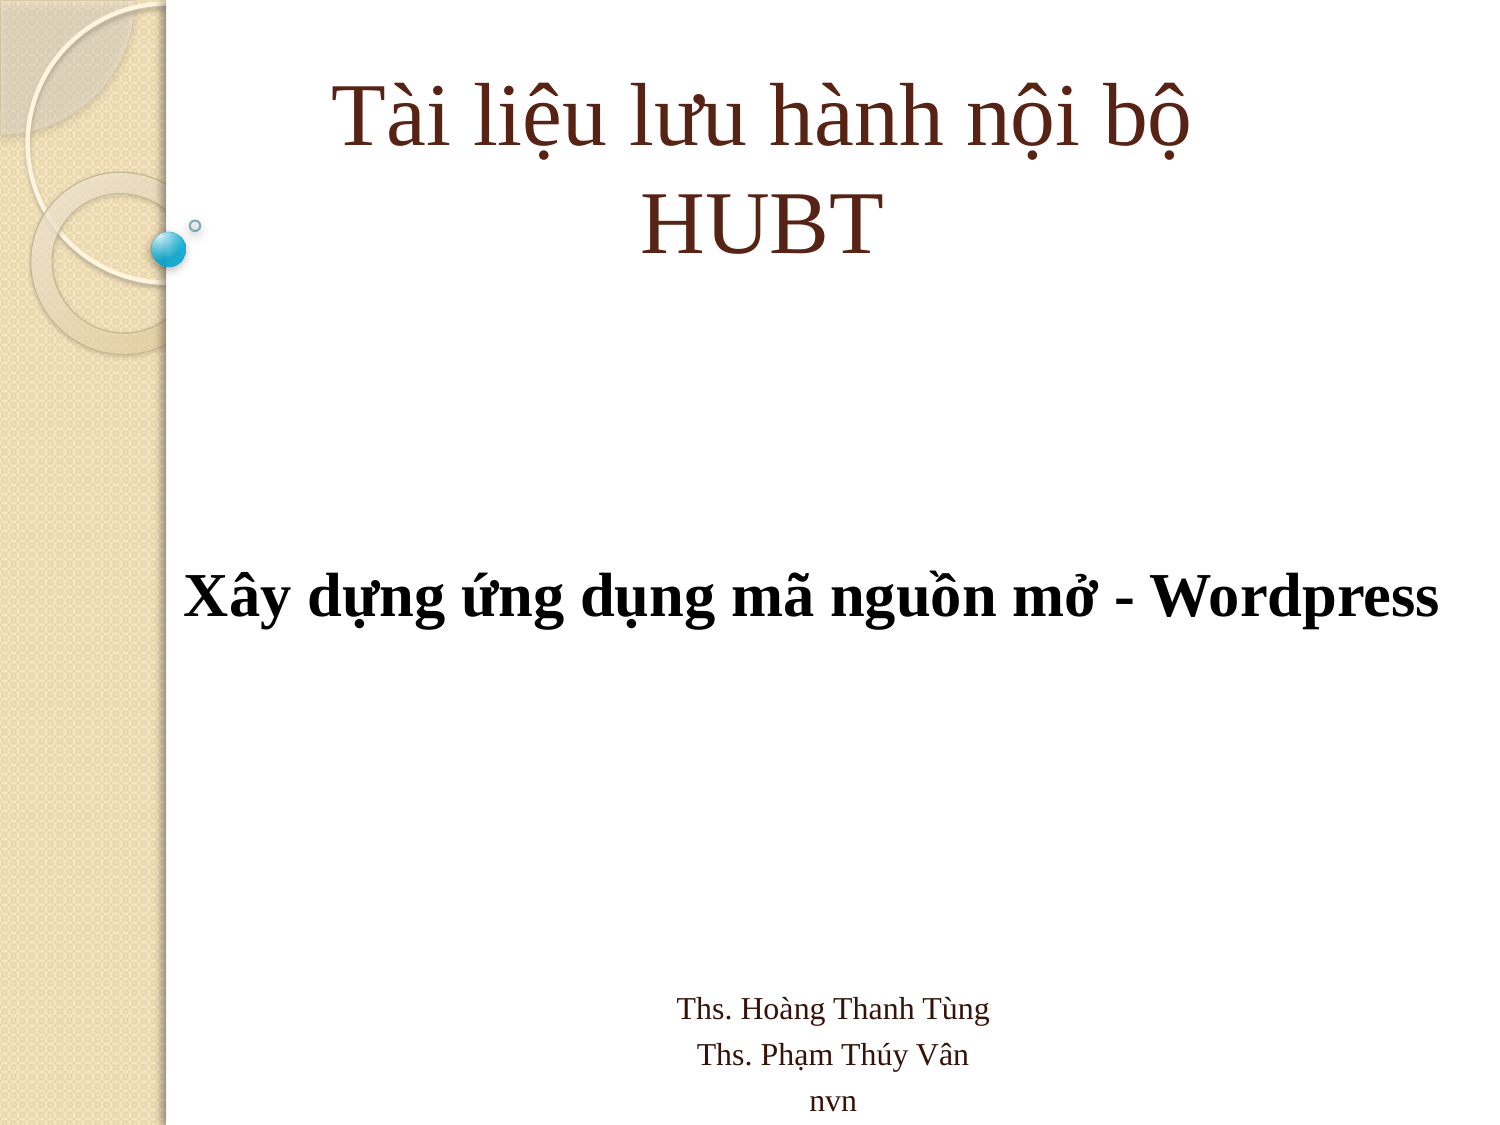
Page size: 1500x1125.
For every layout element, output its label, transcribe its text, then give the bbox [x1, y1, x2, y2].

title Tài liệu lưu hành nội bộ HUBT [24, 37, 1500, 279]
text_box Xây dựng ứng dụng mã nguồn mở - Wordpress [125, 546, 1500, 637]
subtitle Ths. Hoàng Thanh Tùng Ths. Phạm Thúy Vân nvn [187, 987, 1475, 1125]
